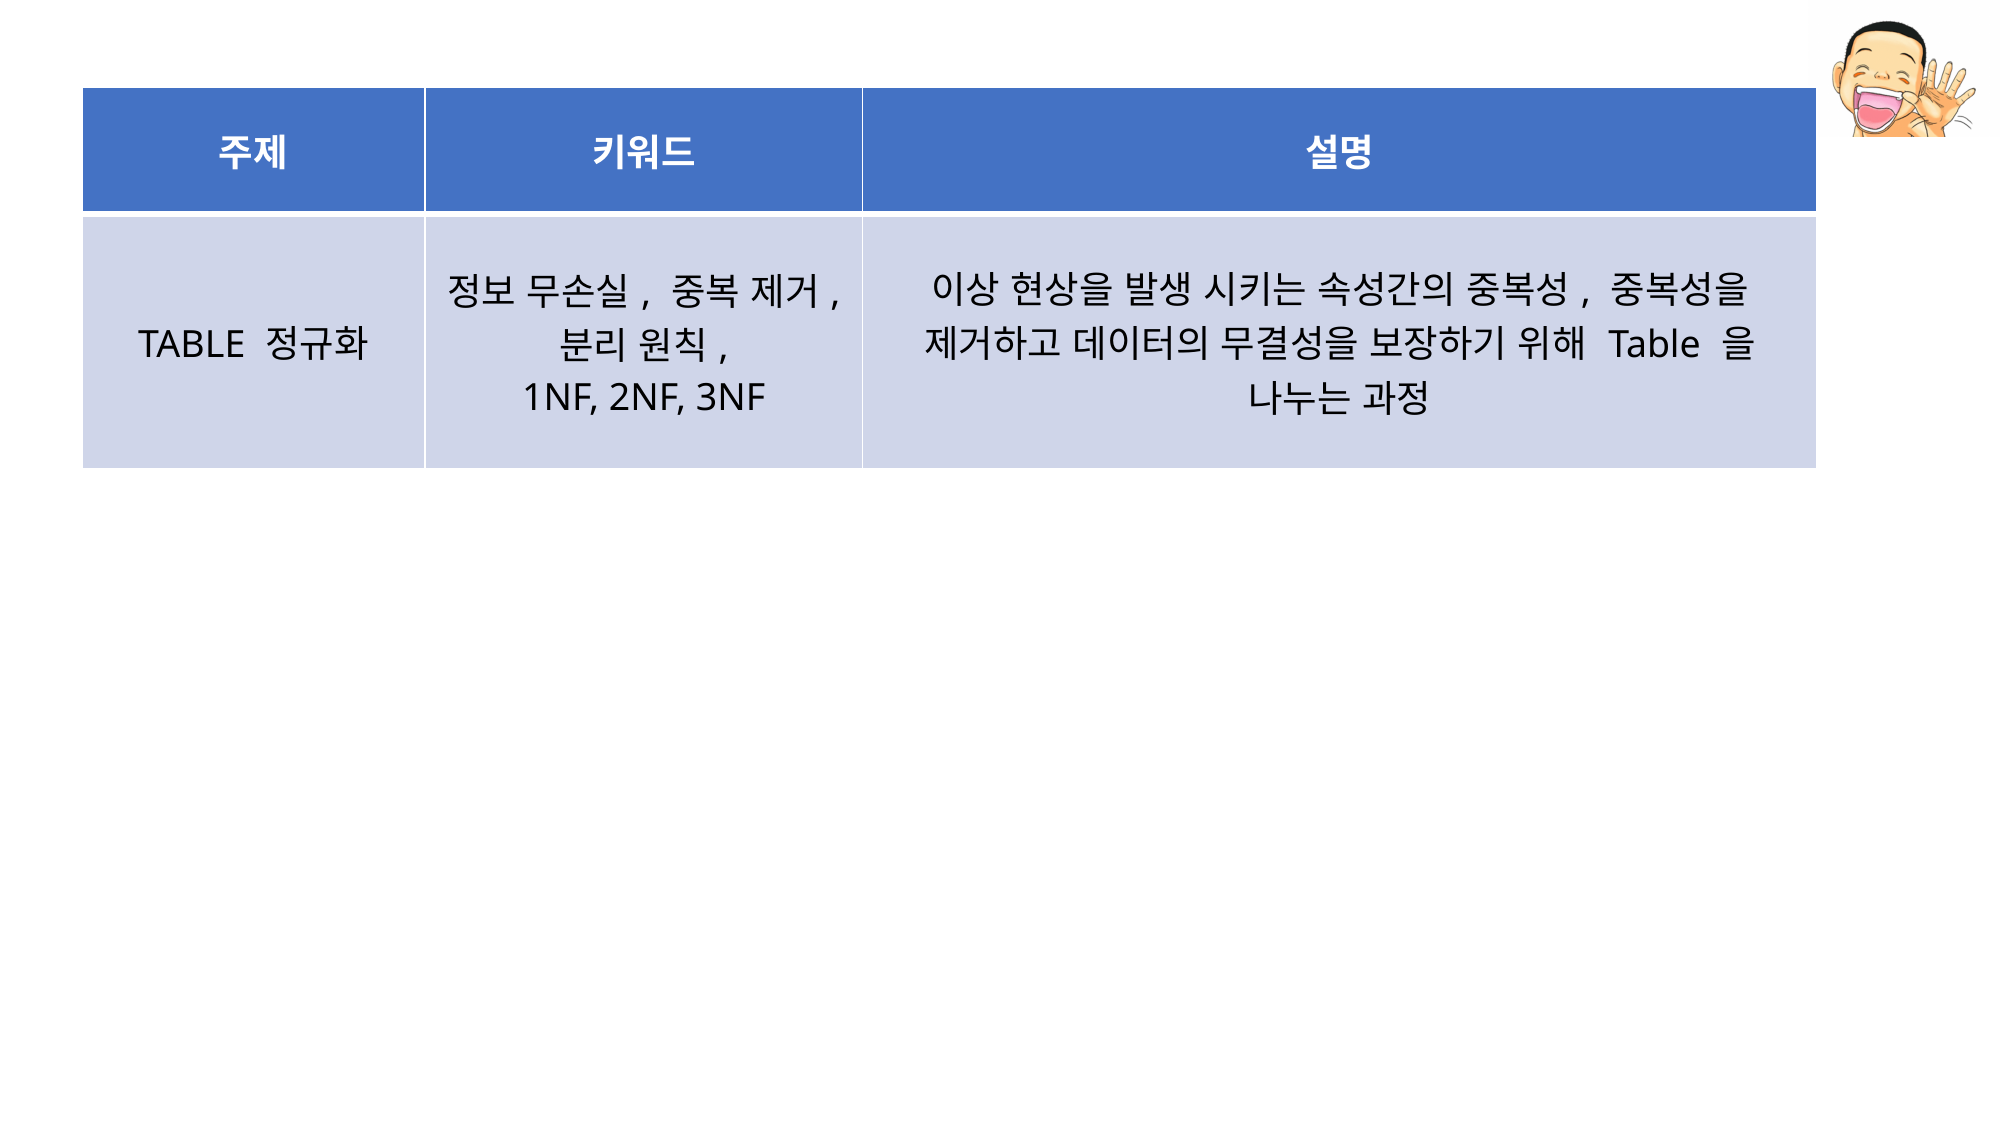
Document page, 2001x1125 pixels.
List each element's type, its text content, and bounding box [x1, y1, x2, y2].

table_cell 정보 무손실, 중복 제거, 분리 원칙, 1NF, 2NF, 3NF [426, 217, 862, 468]
table_cell 이상 현상을 발생 시키는 속성간의 중복성, 중복성을 제거하고 데이터의 무결성을 보장하기 위해 Table 을 나누는 과정 [863, 217, 1816, 468]
table_cell TABLE 정규화 [83, 217, 424, 468]
table_header 주제 [83, 88, 424, 211]
table_header 키워드 [426, 88, 862, 211]
table_header 설명 [863, 88, 1816, 211]
picture [1808, 0, 2000, 137]
